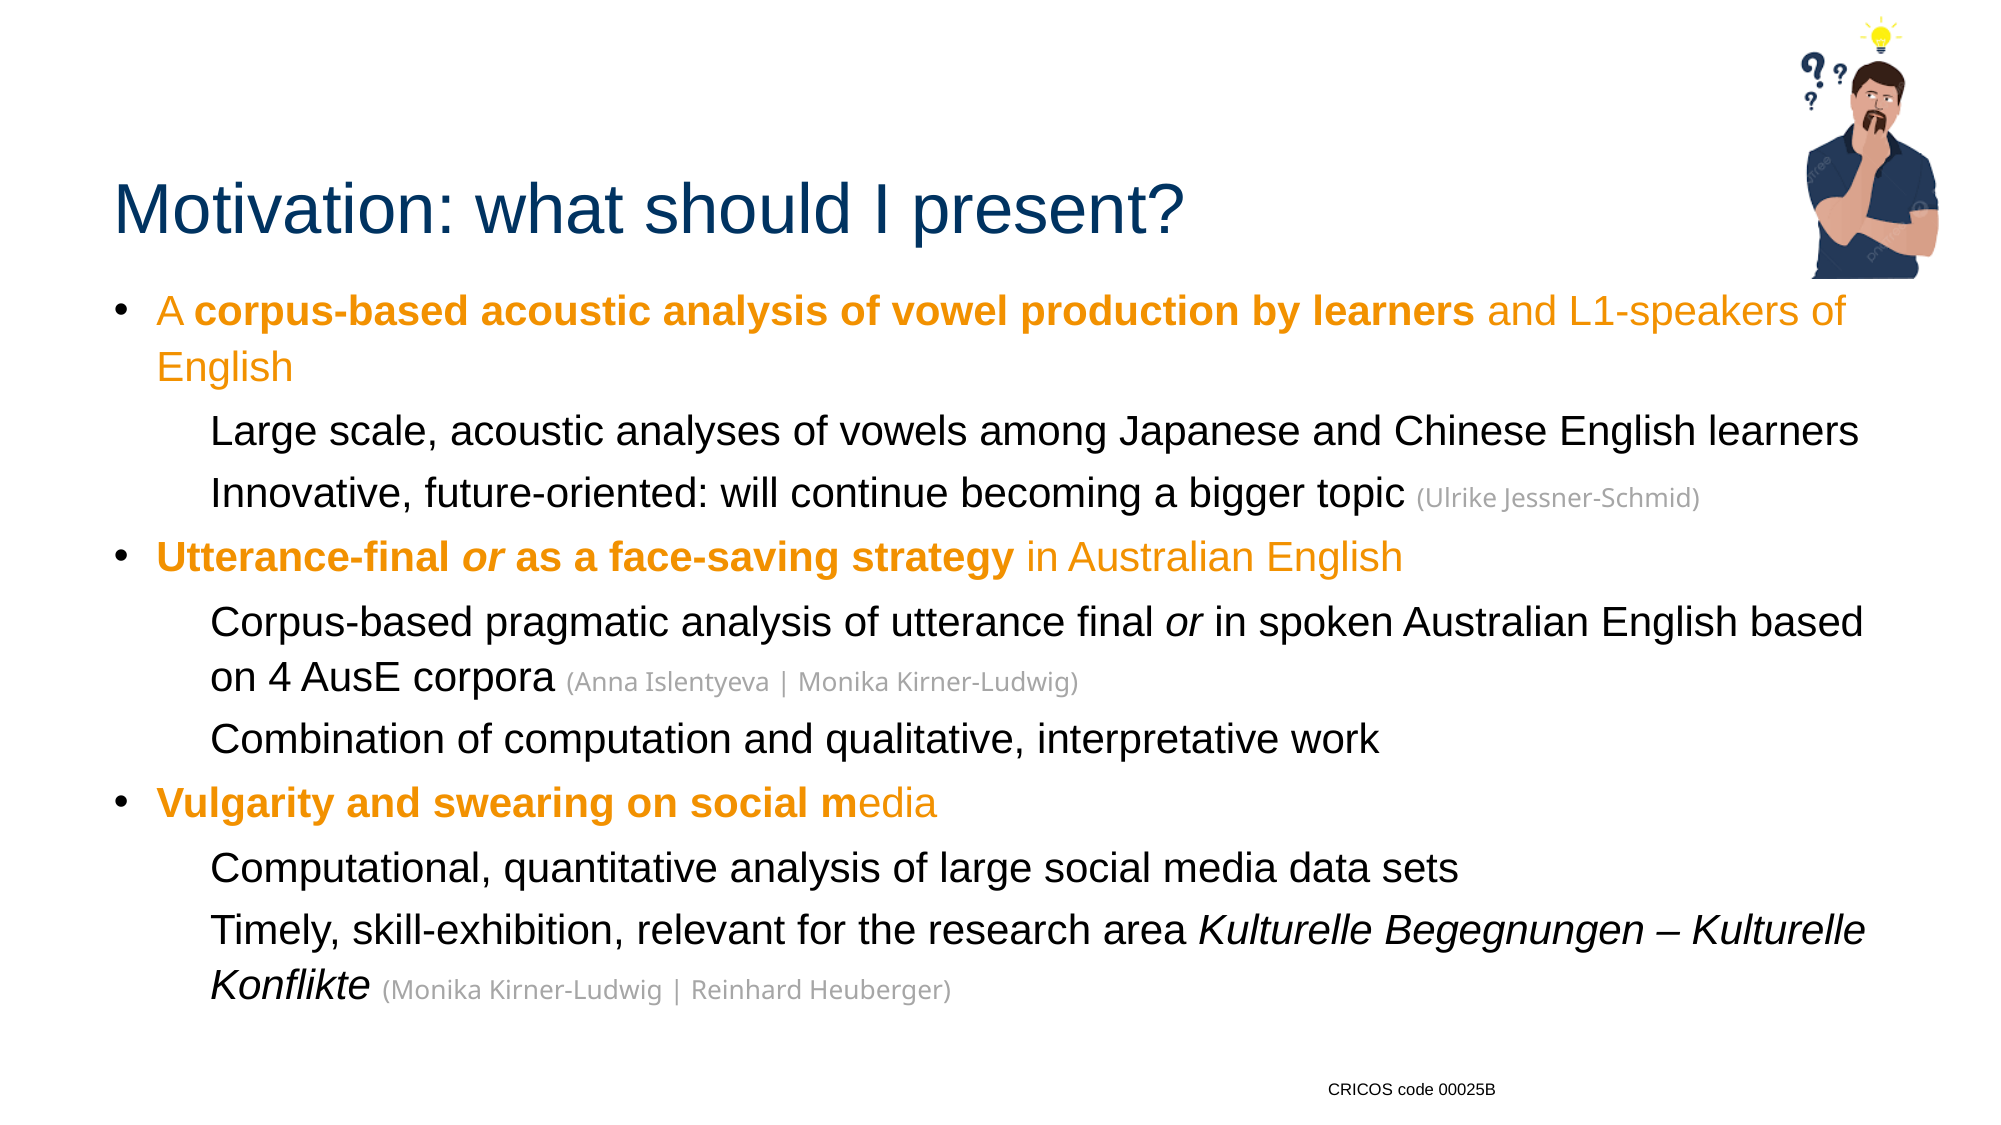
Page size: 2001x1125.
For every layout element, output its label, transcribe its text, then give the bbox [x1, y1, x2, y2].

picture [1710, 0, 1990, 279]
title Motivation: what should I present? [114, 172, 1710, 250]
list A corpus-based acoustic analysis of vowel production by learners and L1-speakers of English Large scale, acoustic analyses of vowels among Japanese and Chinese English learners Innovative, future-oriented: will continue becoming a bigger topic (Ulrike Jessner-Schmid) Utterance-final or as a face-saving strategy in Australian English Corpus-based pragmatic analysis of utterance final or in spoken Australian English based on 4 AusE corpora (Anna Islentyeva | Monika Kirner-Ludwig) Combination of computation and qualitative, interpretative work Vulgarity and swearing on social media Computational, quantitative analysis of large social media data sets Timely, skill-exhibition, relevant for the research area Kulturelle Begegnungen – Kulturelle Konflikte (Monika Kirner-Ludwig | Reinhard Heuberger) [114, 278, 1886, 1071]
